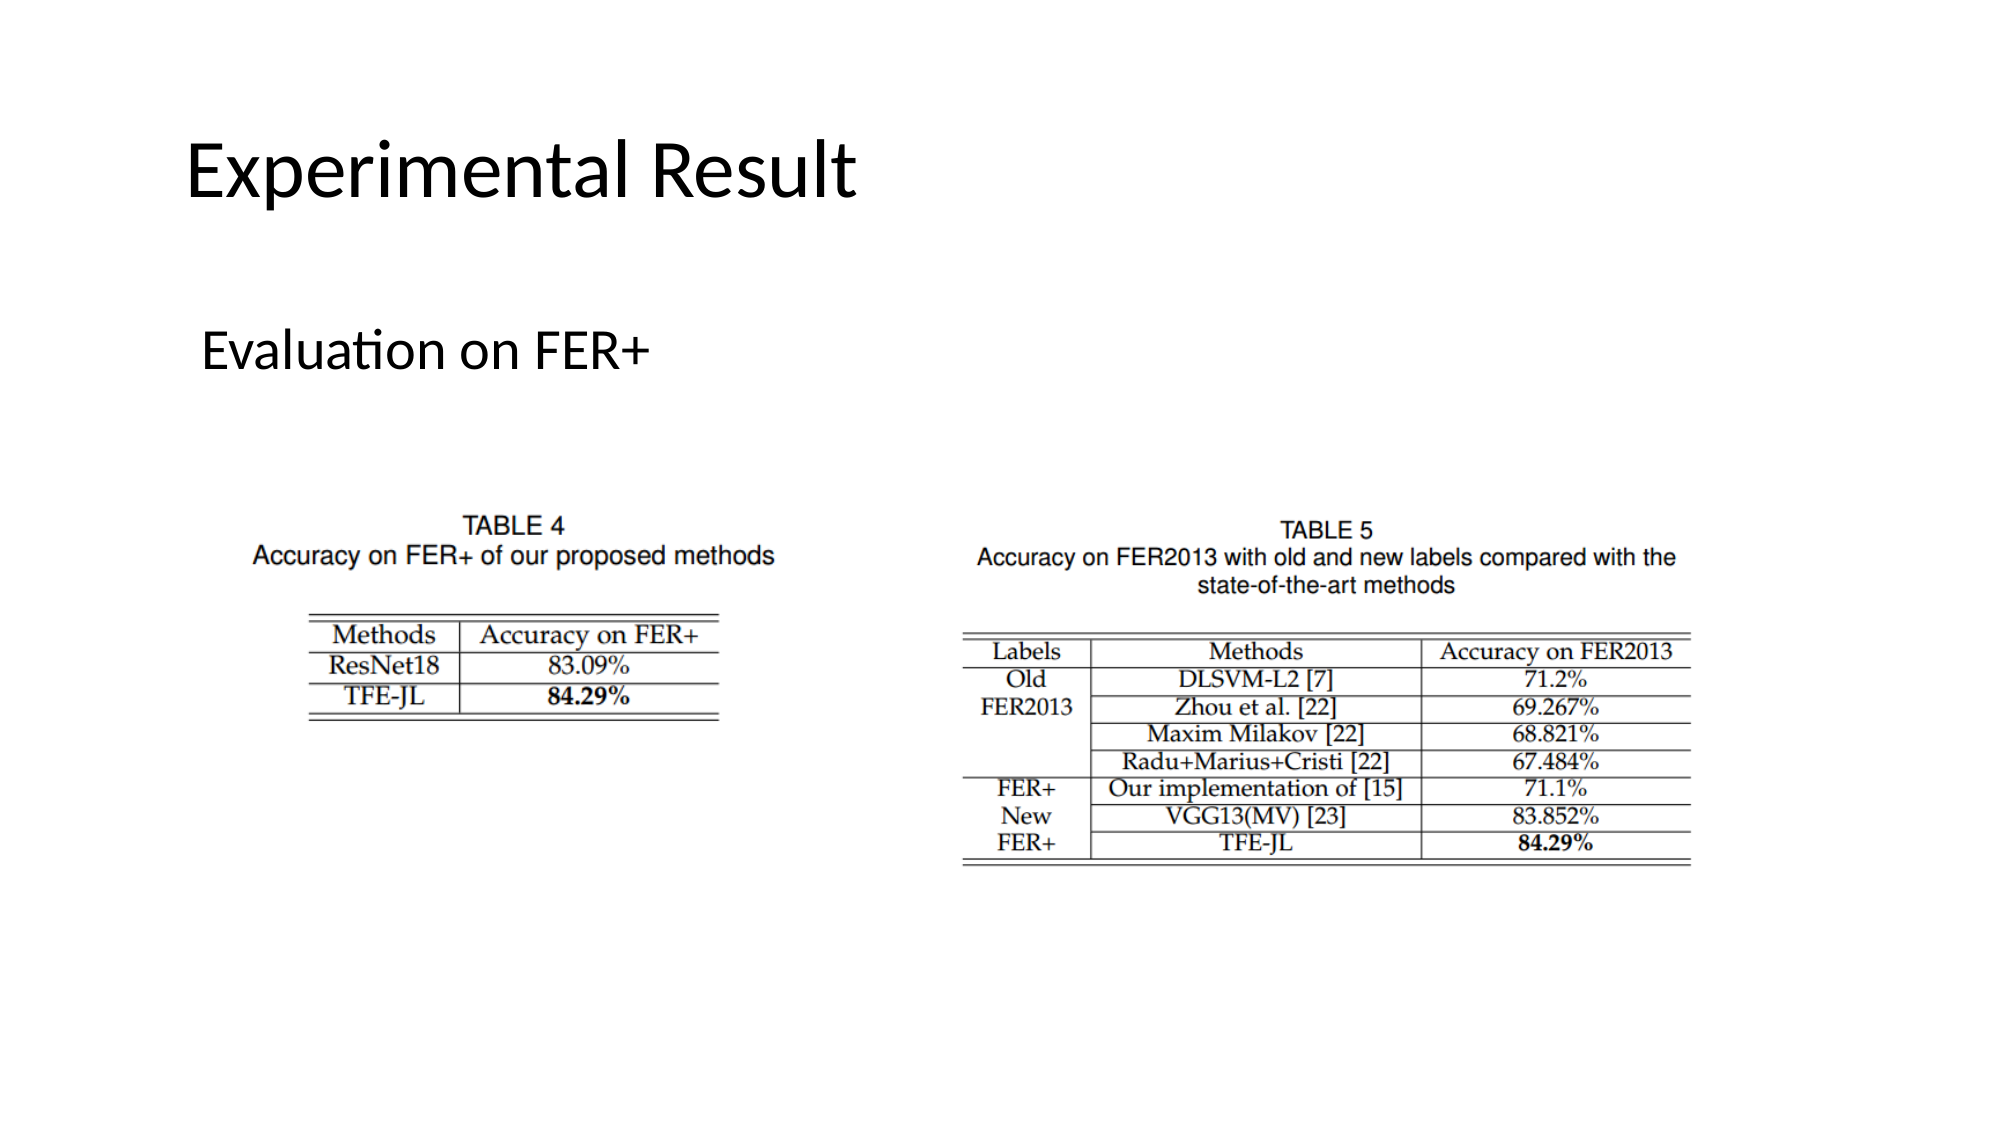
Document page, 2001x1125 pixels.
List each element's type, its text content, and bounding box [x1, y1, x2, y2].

picture [224, 498, 806, 745]
picture [941, 498, 1712, 891]
text_box Evaluation on FER+ [186, 303, 790, 389]
text_box Experimental Result [170, 106, 1034, 222]
